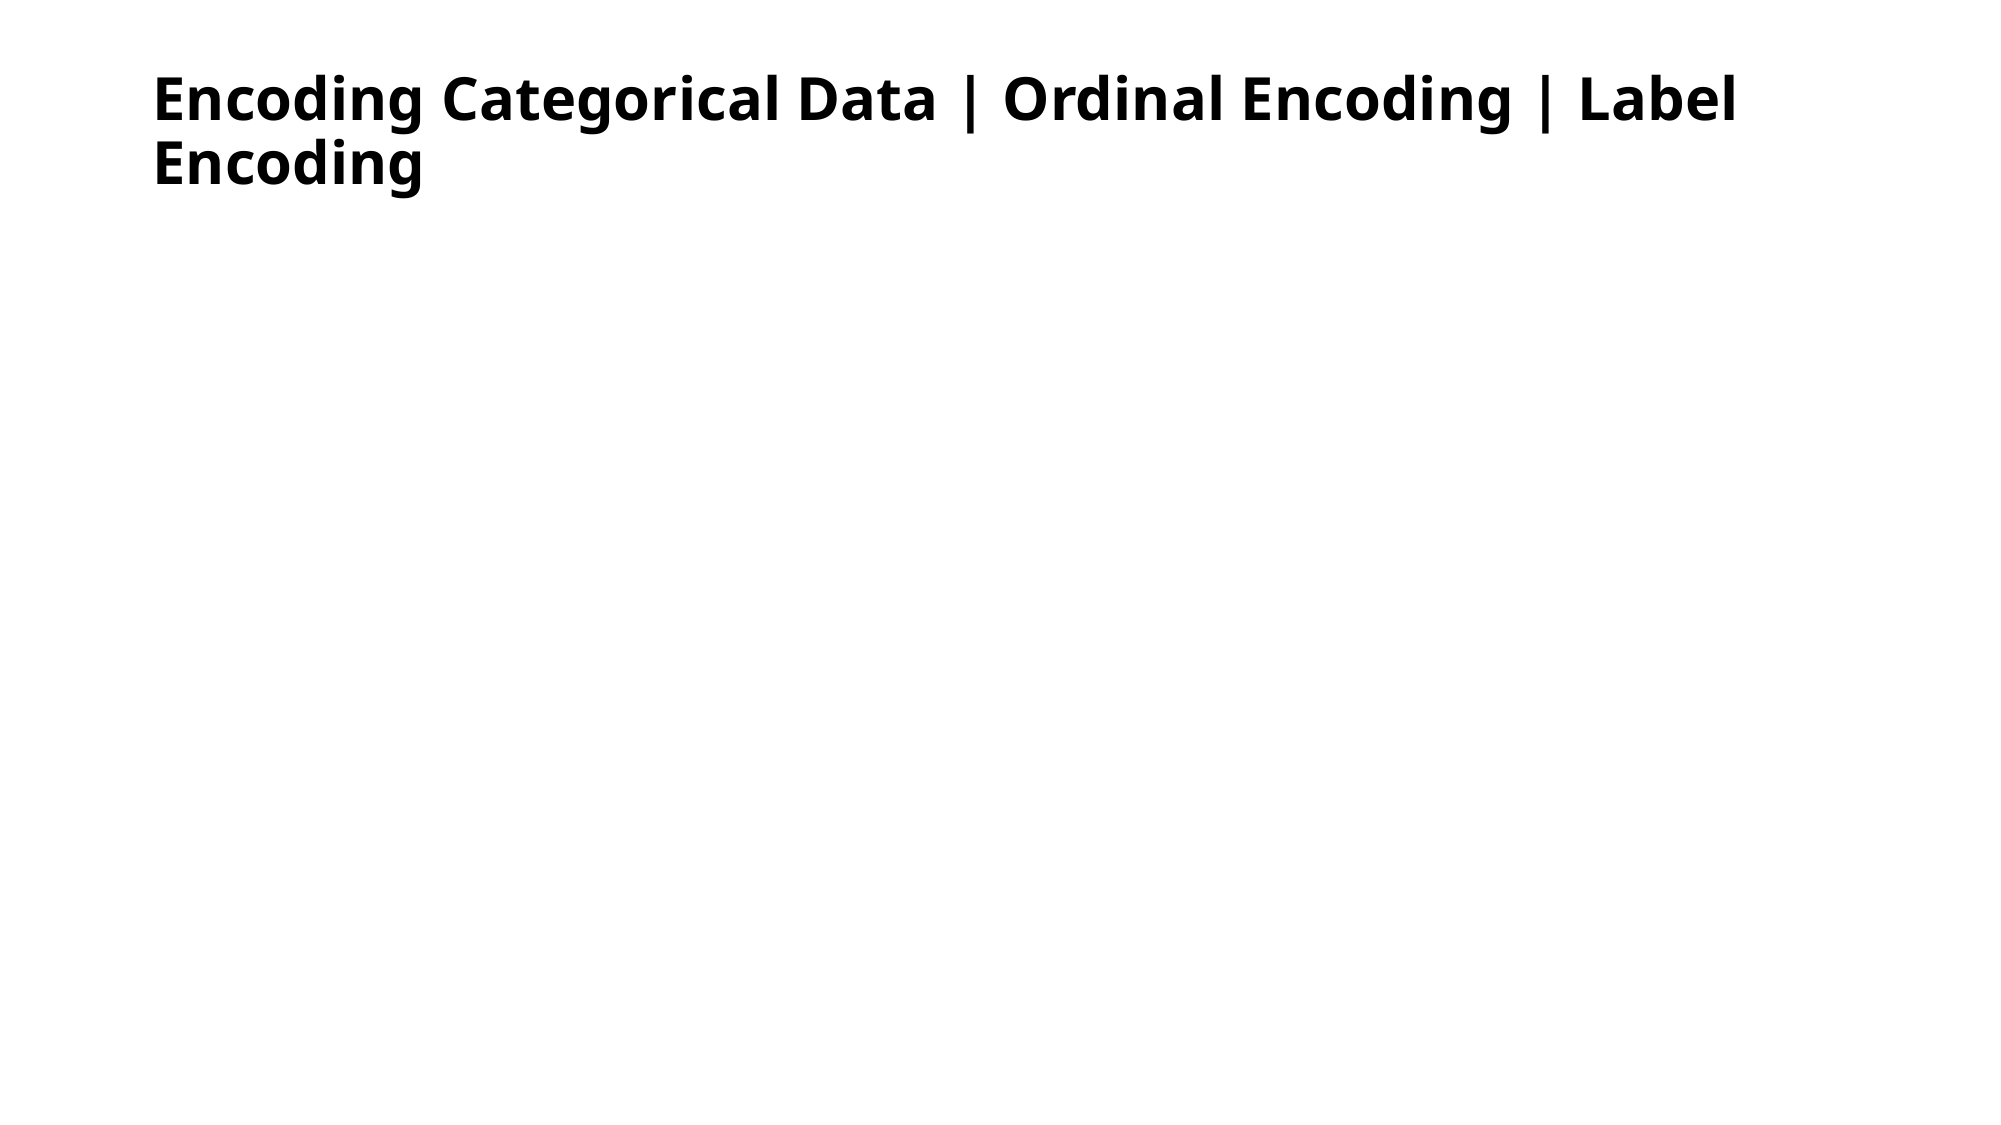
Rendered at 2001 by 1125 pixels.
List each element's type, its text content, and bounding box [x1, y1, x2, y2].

title Encoding Categorical Data | Ordinal Encoding | Label Encoding [137, 59, 1863, 278]
